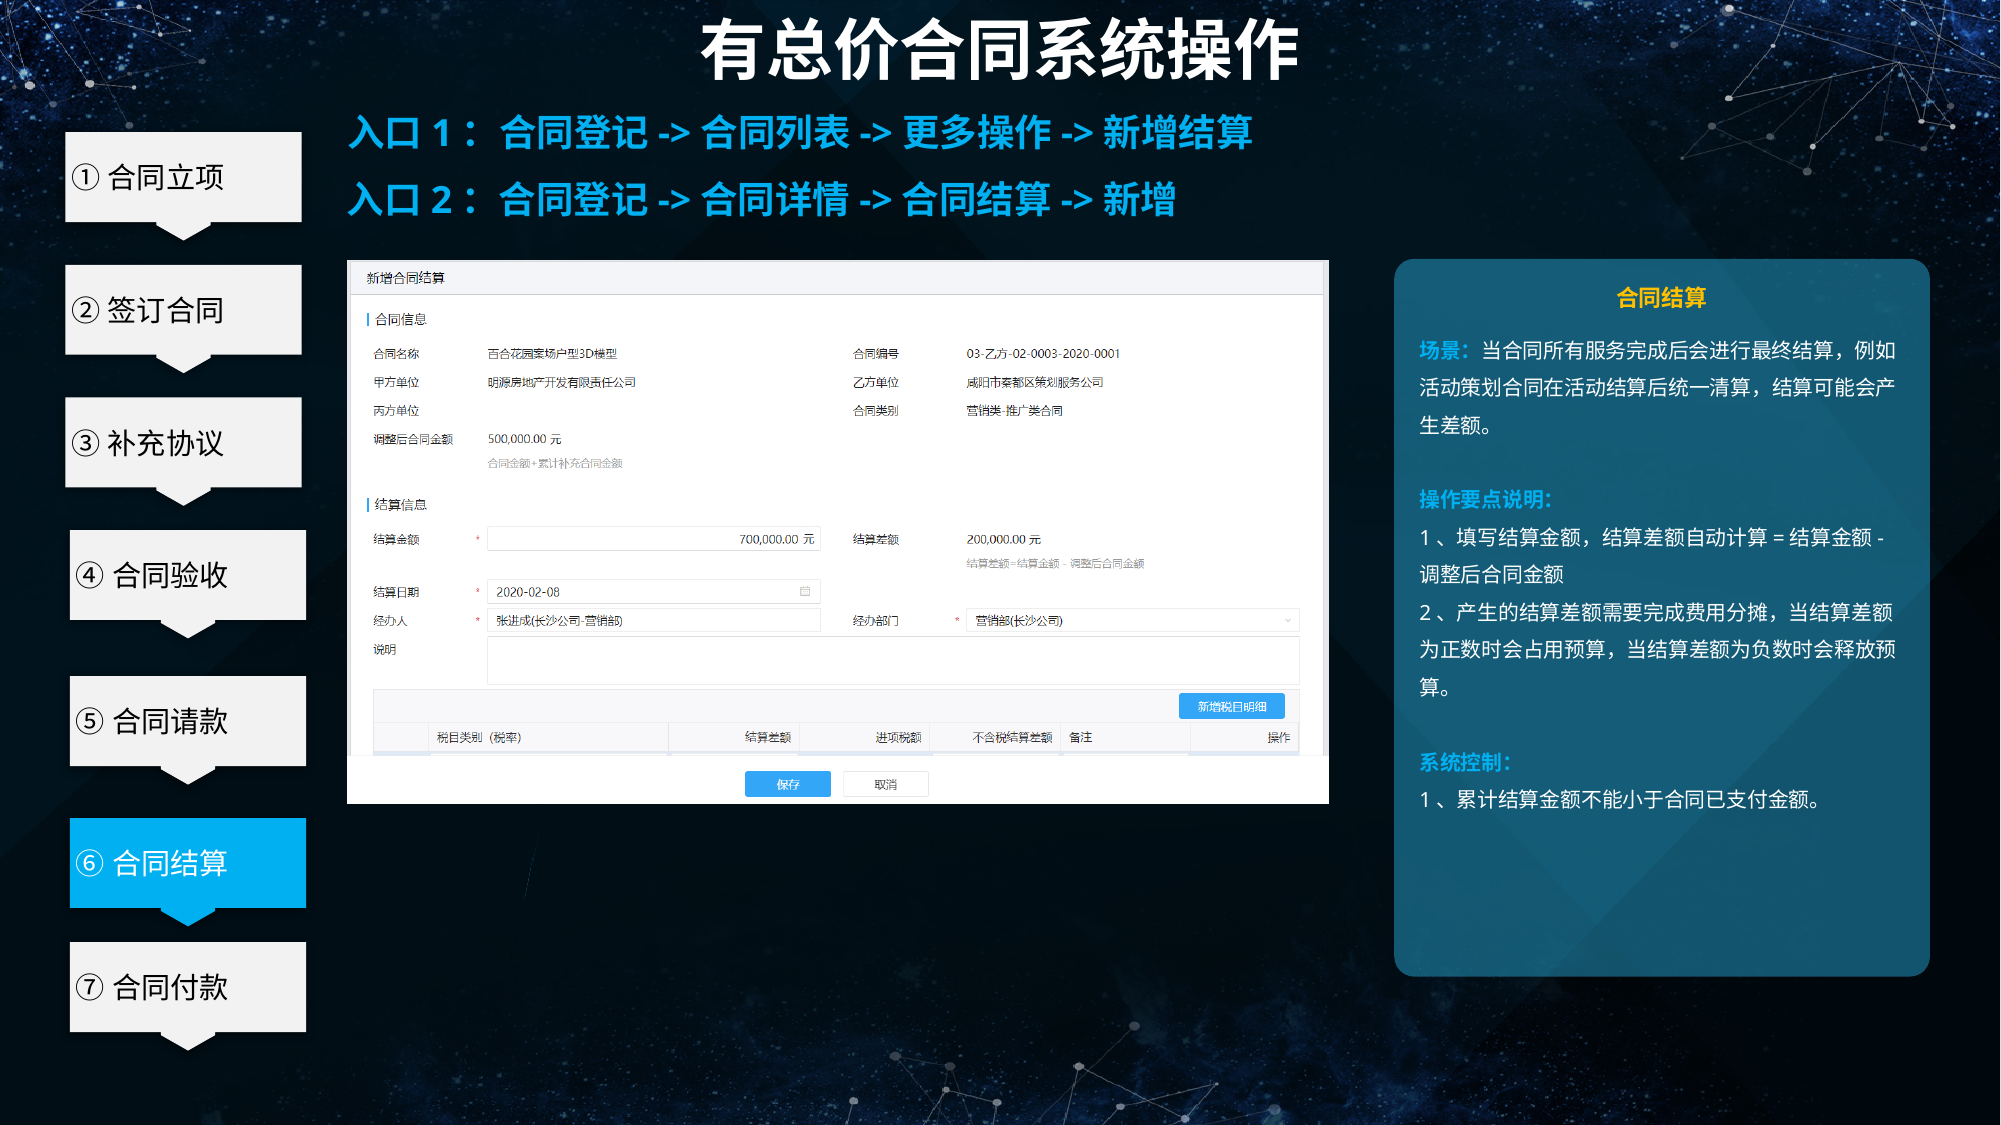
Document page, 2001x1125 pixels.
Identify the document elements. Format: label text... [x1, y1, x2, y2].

text_box 入口1：合同登记->合同列表->更多操作->新增结算 [332, 101, 1269, 162]
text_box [1394, 258, 1930, 977]
text_box ②签订合同 [65, 264, 302, 374]
text_box 有总价合同系统操作 [0, 7, 2000, 88]
text_box ④合同验收 [69, 530, 307, 639]
text_box ⑤合同请款 [69, 676, 307, 785]
text_box ⑦合同付款 [69, 942, 307, 1051]
picture [0, 0, 2001, 1125]
text_box ③补充协议 [65, 397, 302, 506]
text_box ⑥合同结算 [69, 818, 307, 927]
text_box 入口2：合同登记->合同详情->合同结算->新增 [332, 168, 1193, 229]
text_box ①合同立项 [65, 132, 302, 241]
